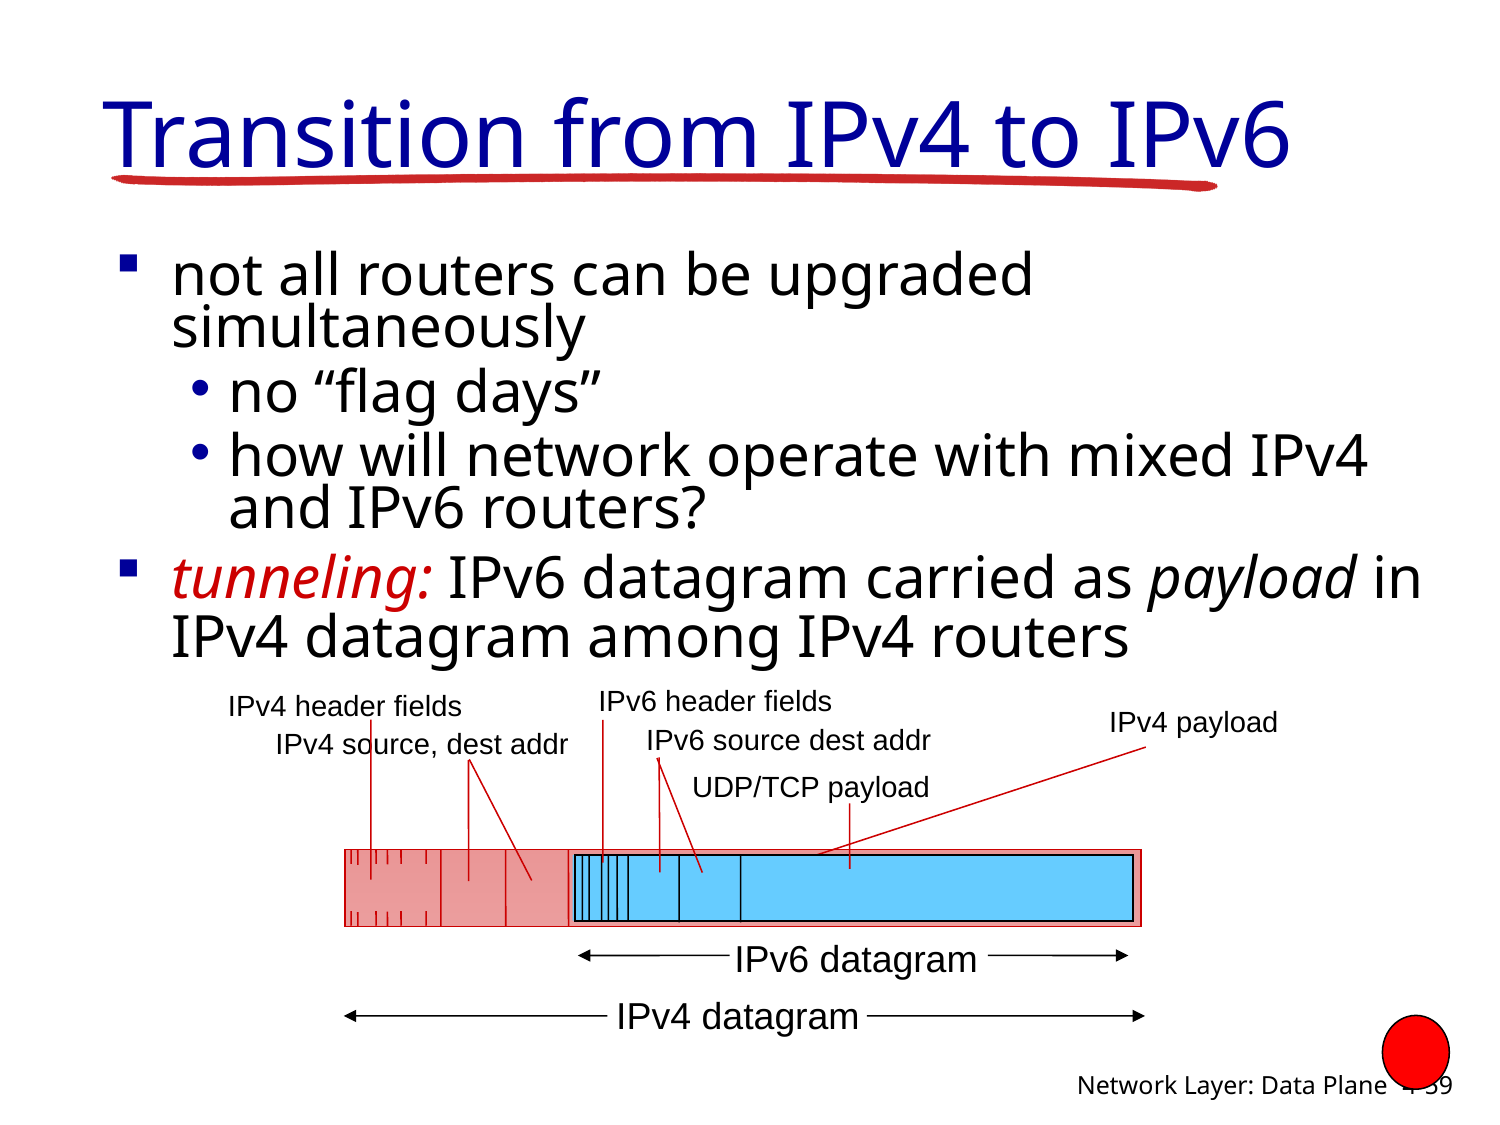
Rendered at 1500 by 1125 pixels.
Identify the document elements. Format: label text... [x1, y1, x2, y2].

text_box [343, 1009, 608, 1023]
picture [105, 167, 1232, 197]
slide_number 4-59 [1386, 1061, 1480, 1108]
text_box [1137, 695, 1302, 879]
text_box [987, 949, 1129, 962]
text_box IPv6 datagram [719, 935, 993, 988]
text_box [1382, 1015, 1450, 1090]
text_box IPv4 header fields [213, 679, 486, 730]
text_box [344, 848, 570, 927]
list not all routers can be upgraded simultaneously no “flag days” how will network operate with mixed IPv4 and IPv6 routers? tunneling: IPv6 datagram carried as payload in IPv4 datagram among IPv4 routers [100, 246, 1455, 655]
text_box [866, 1009, 1146, 1023]
text_box [577, 949, 730, 962]
text_box IPv4 source, dest addr [260, 730, 370, 768]
text_box IPv4 source, dest addr [371, 717, 569, 768]
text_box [574, 679, 1134, 923]
text_box IPv4 datagram [601, 984, 875, 1045]
title Transition from IPv4 to IPv6 [87, 37, 1363, 225]
footer Network Layer: Data Plane [1045, 1062, 1404, 1102]
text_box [1136, 886, 1142, 927]
